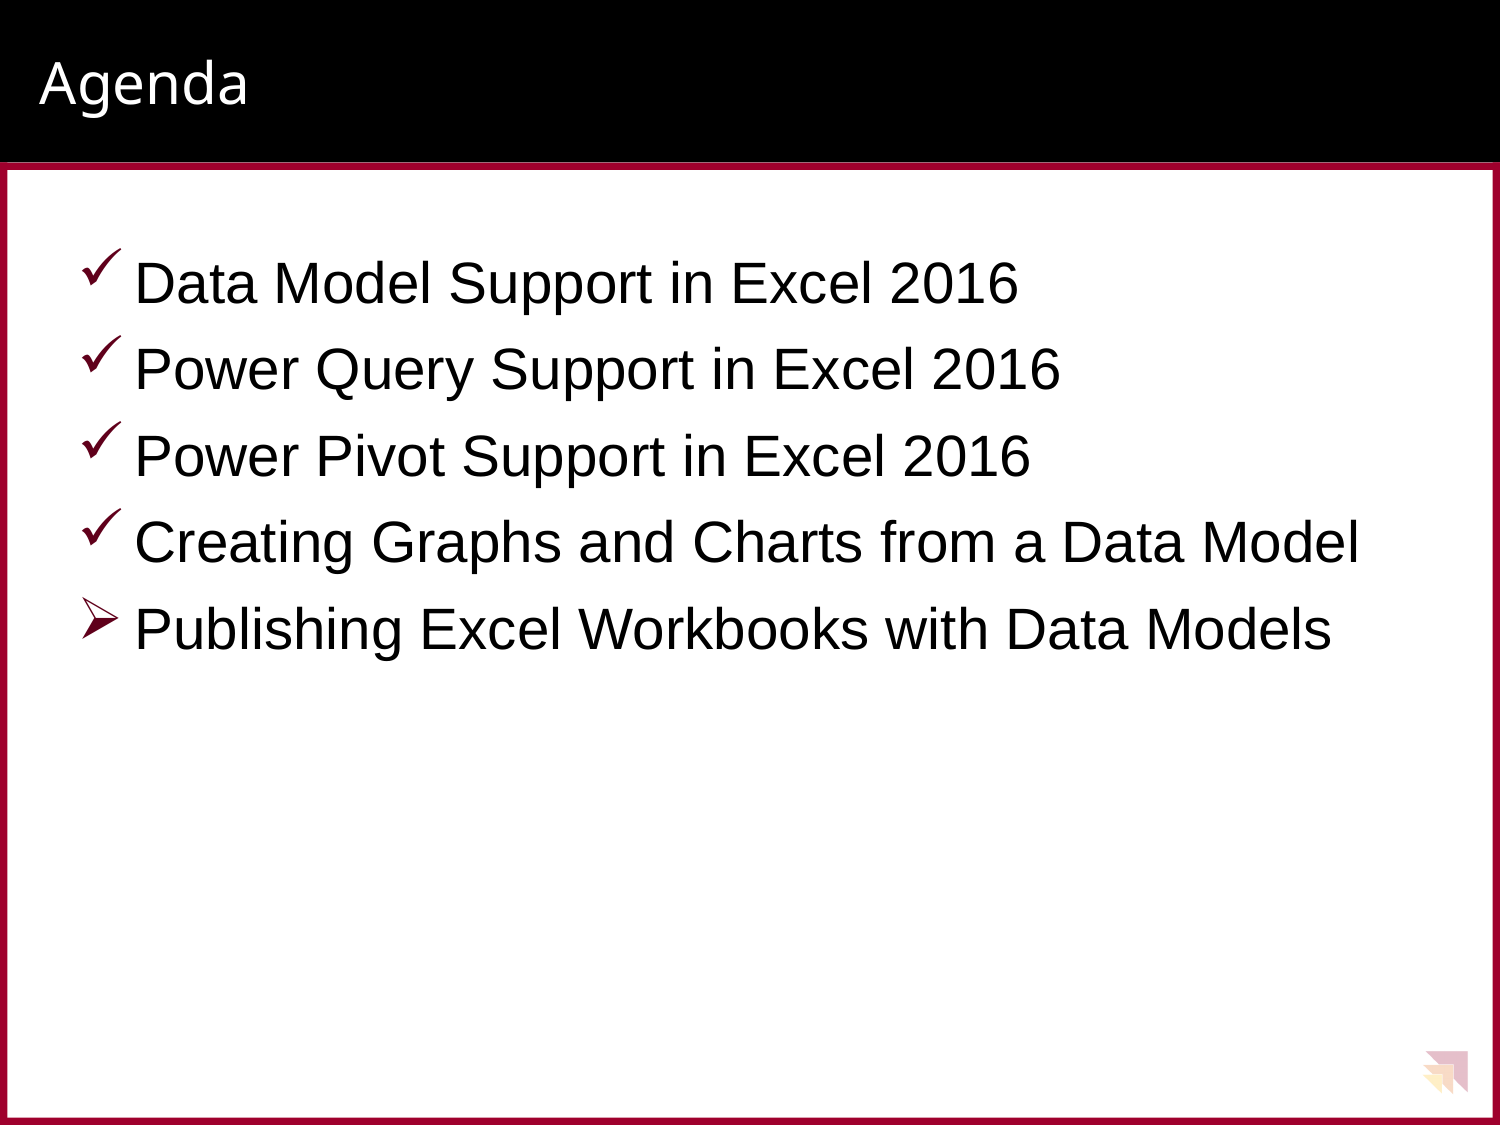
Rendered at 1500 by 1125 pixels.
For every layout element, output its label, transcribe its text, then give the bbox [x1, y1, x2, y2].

title Agenda [24, 12, 1438, 150]
list Data Model Support in Excel 2016 Power Query Support in Excel 2016 Power Pivot Support in Excel 2016 Creating Graphs and Charts from a Data Model Publishing Excel Workbooks with Data Models [62, 237, 1438, 1088]
